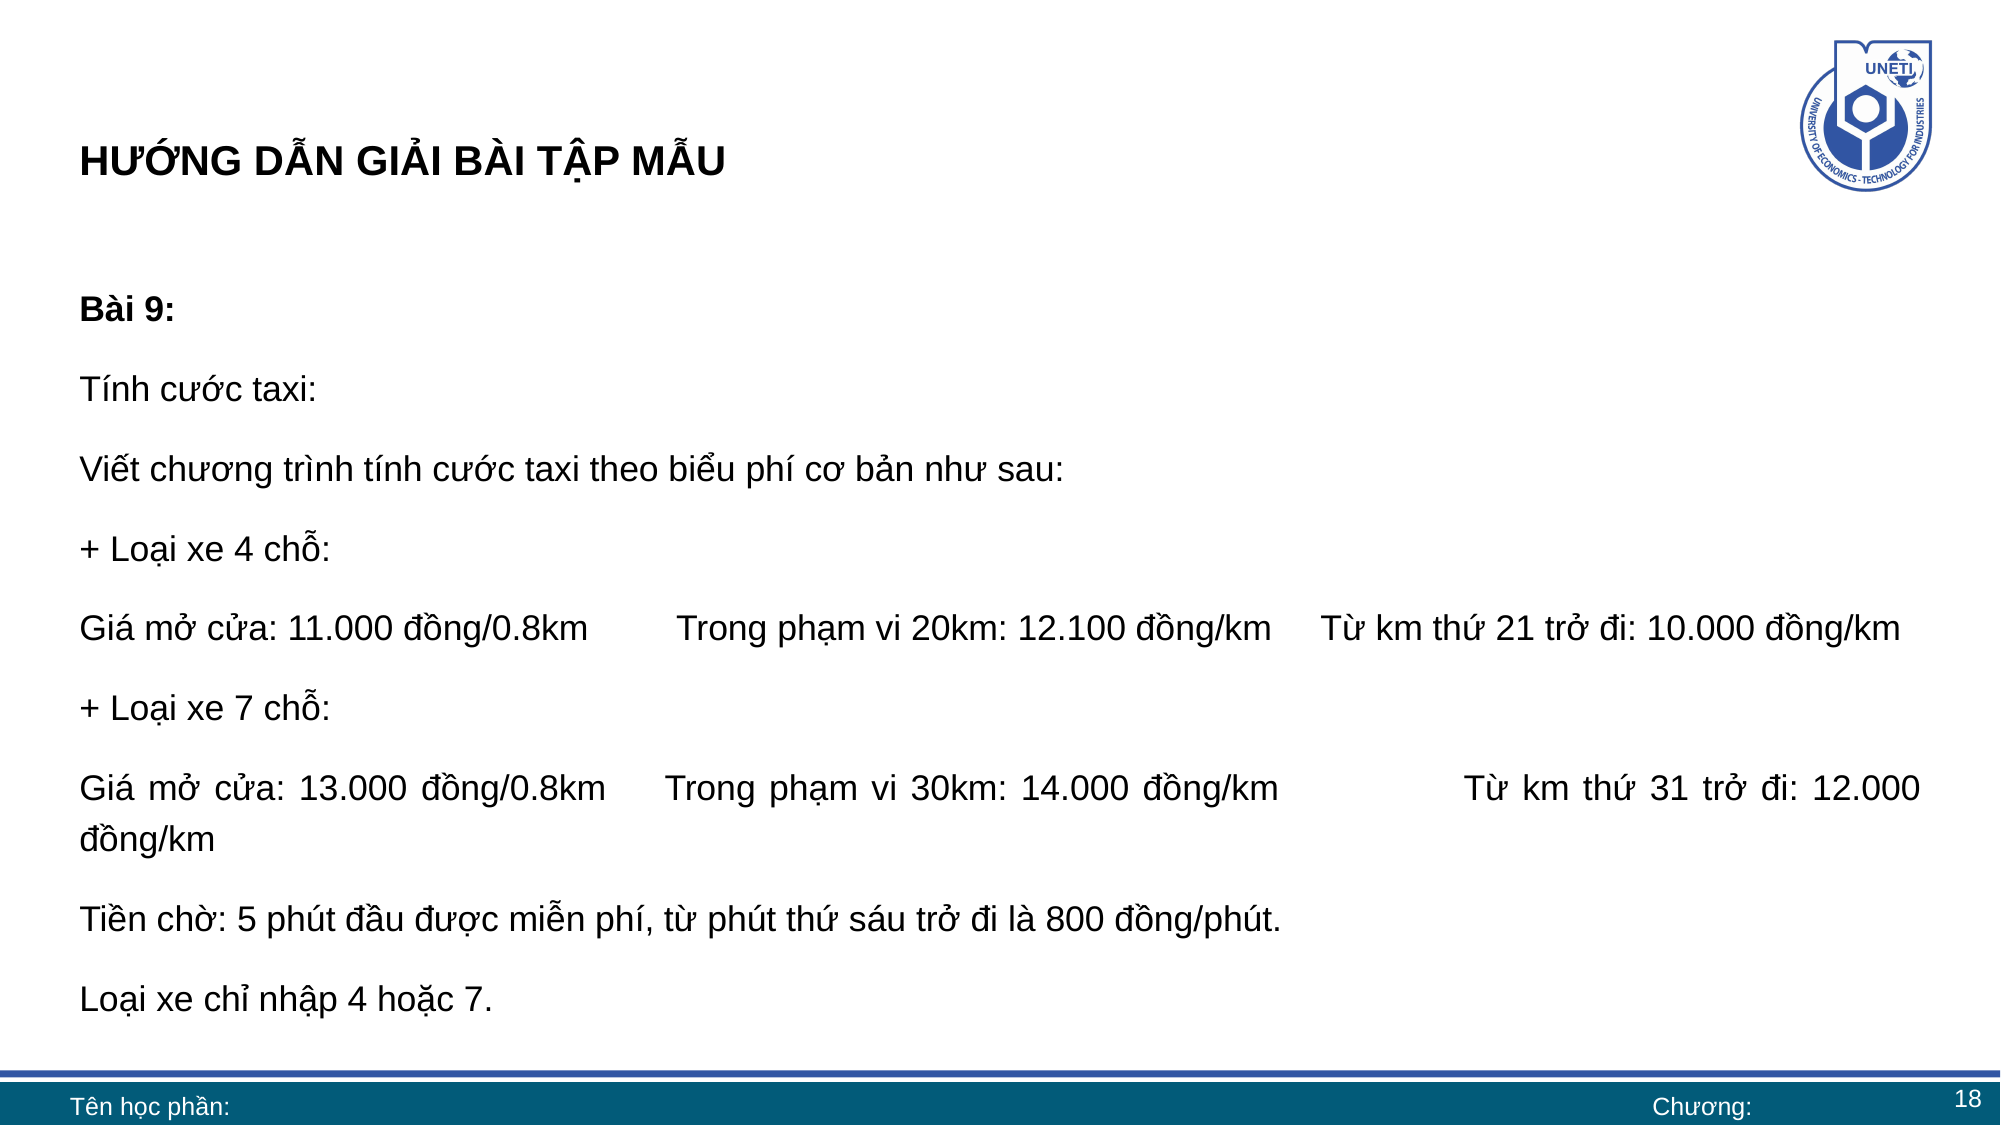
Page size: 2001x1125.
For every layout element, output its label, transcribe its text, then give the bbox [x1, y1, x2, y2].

text_box Chương: [1591, 1082, 1815, 1125]
title HƯỚNG DẪN GIẢI BÀI TẬP MẪU [64, 116, 1936, 248]
text_box Tên học phần: [55, 1082, 1591, 1125]
slide_number 18 [1547, 1071, 1998, 1124]
list Bài 9: Tính cước taxi: Viết chương trình tính cước taxi theo biểu phí cơ bản như sau: + Loại xe 4 chỗ: Giá mở cửa: 11.000 đồng/0.8km Trong phạm vi 20km: 12.100 đồng/km Từ km thứ 21 trở đi: 10.000 đồng/km + Loại xe 7 chỗ: Giá mở cửa: 13.000 đồng/0.8km Trong phạm vi 30km: 14.000 đồng/km Từ km thứ 31 trở đi: 12.000 đồng/km Tiền chờ: 5 phút đầu được miễn phí, từ phút thứ sáu trở đi là 800 đồng/phút. Loại xe chỉ nhập 4 hoặc 7. [64, 269, 1936, 1050]
picture [1798, 37, 1936, 116]
